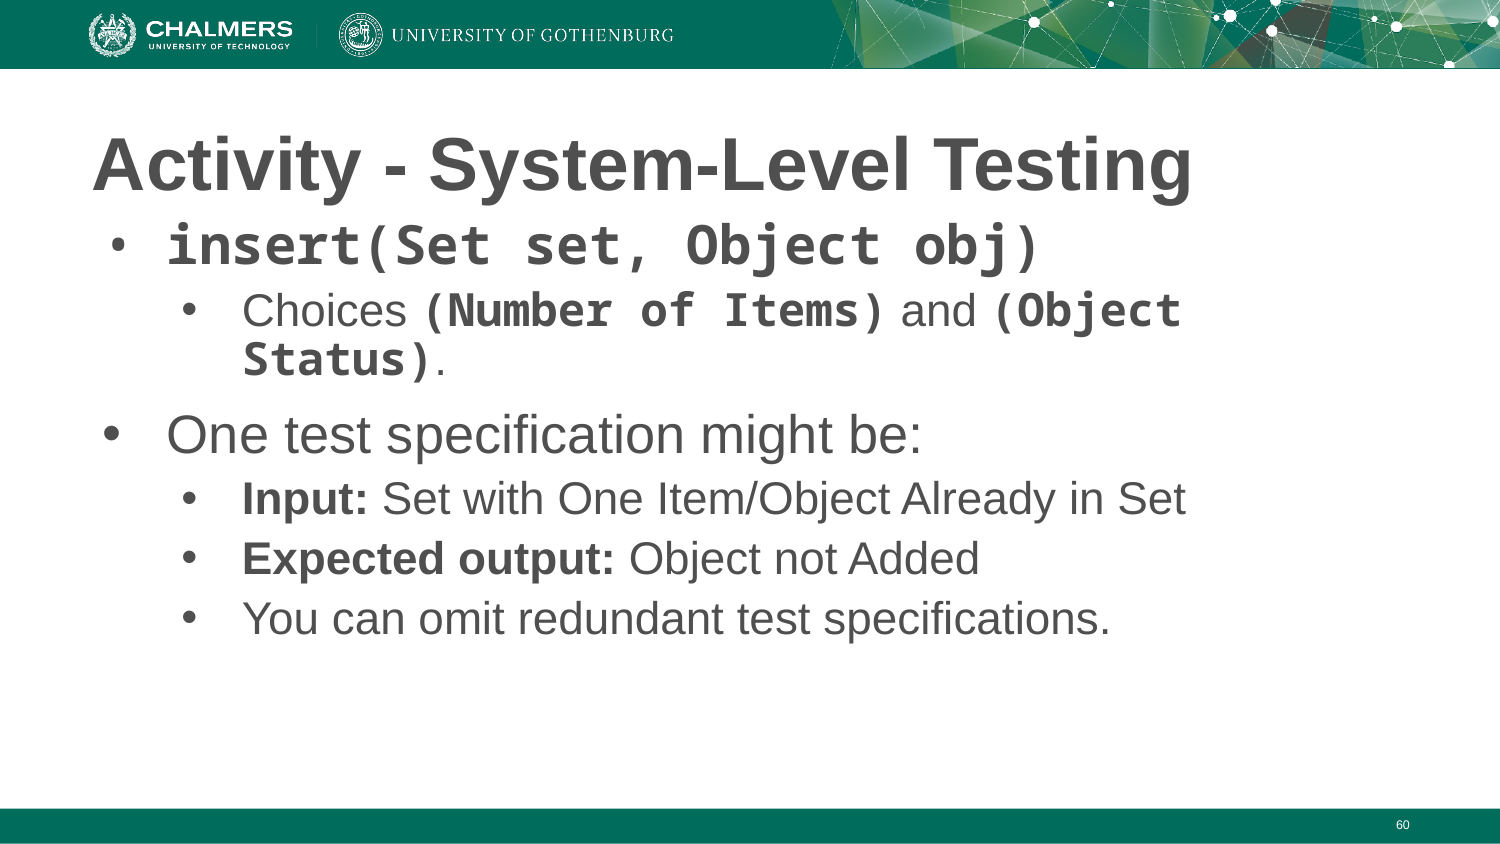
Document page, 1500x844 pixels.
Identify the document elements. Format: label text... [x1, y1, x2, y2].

list insert(Set set, Object obj) Choices (Number of Items) and (Object Status). One test specification might be: Input: Set with One Item/Object Already in Set Expected output: Object not Added You can omit redundant test specifications. [76, 210, 1425, 782]
title Activity - System-Level Testing [76, 100, 1425, 210]
picture [64, 0, 696, 85]
picture [759, 0, 1500, 68]
slide_number ‹#› [1074, 809, 1425, 844]
